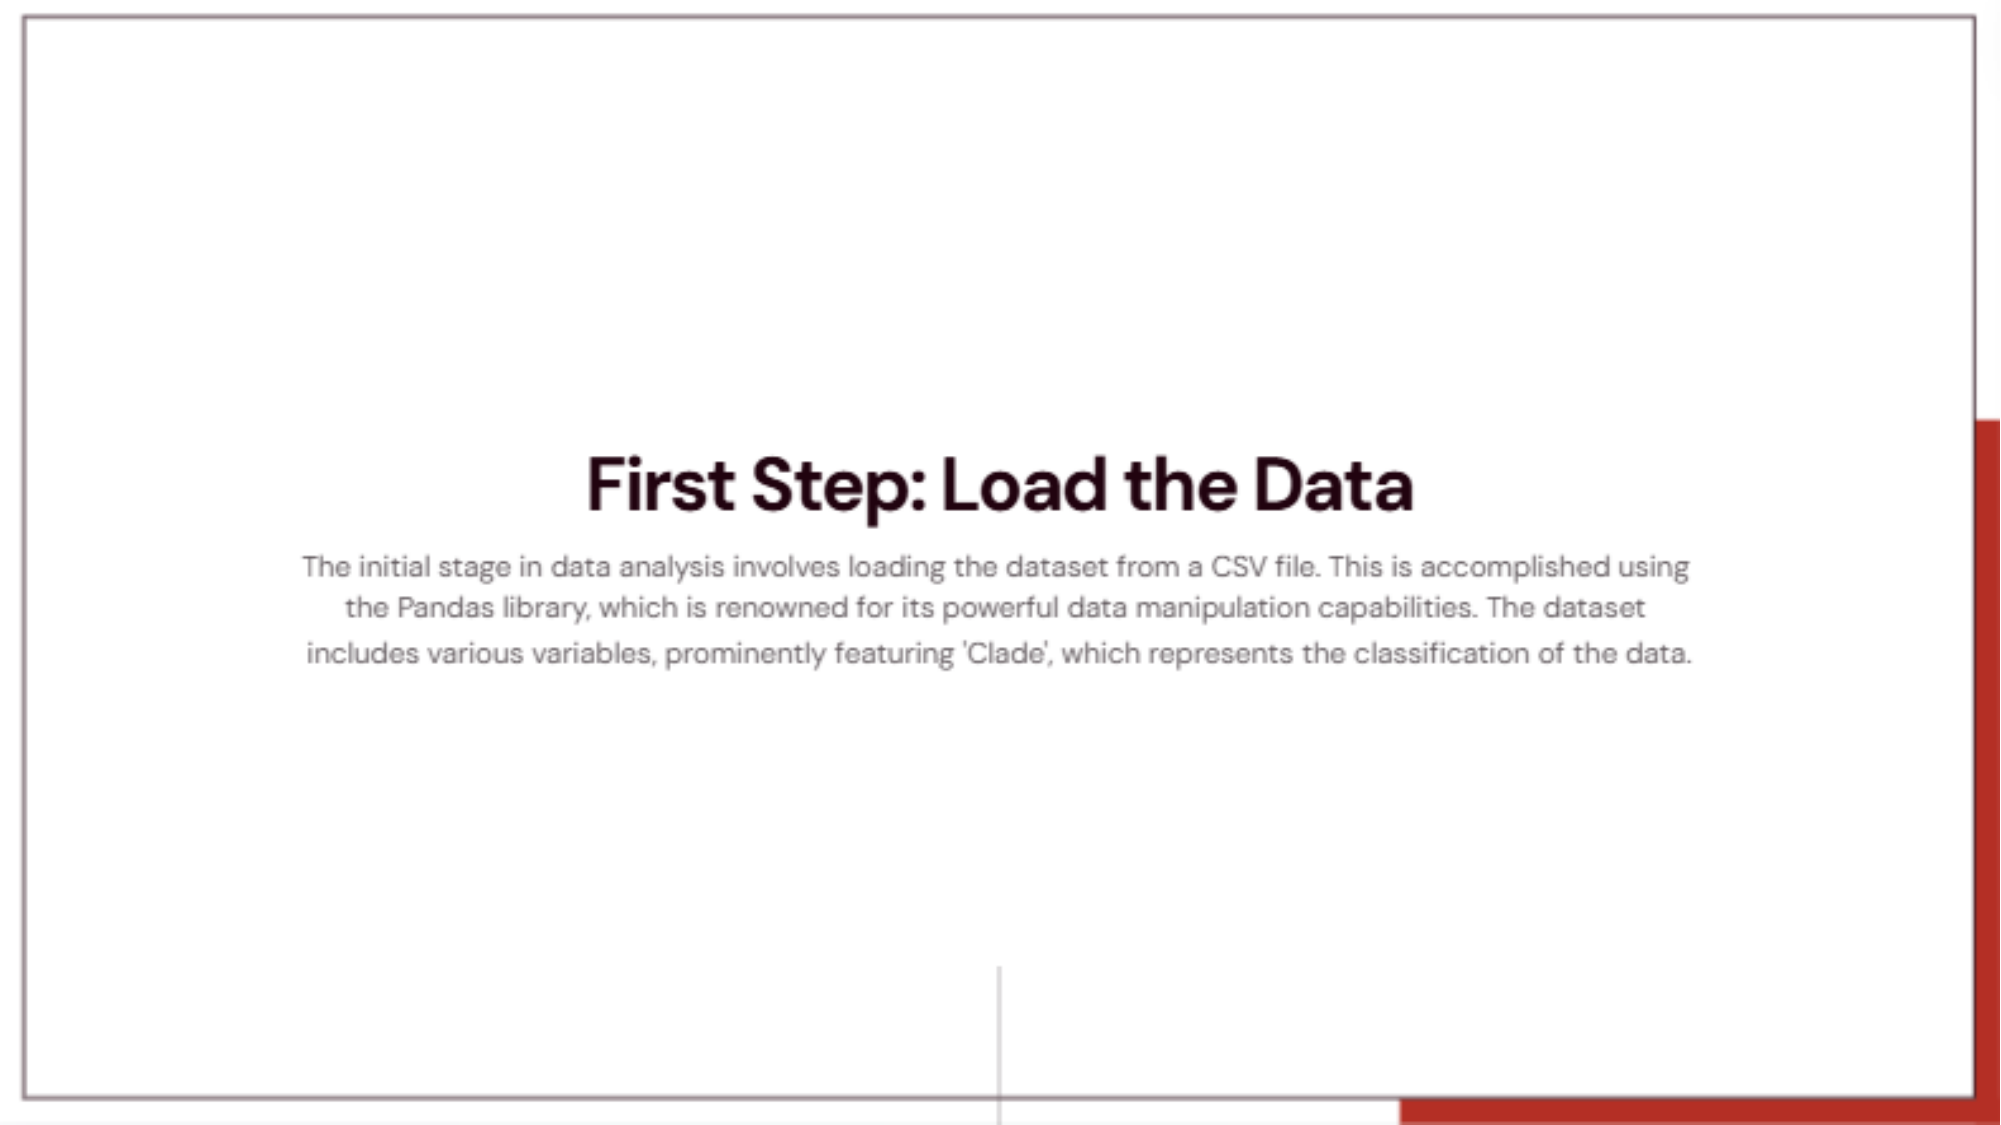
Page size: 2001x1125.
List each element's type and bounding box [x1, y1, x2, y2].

list [0, 0, 2000, 1125]
